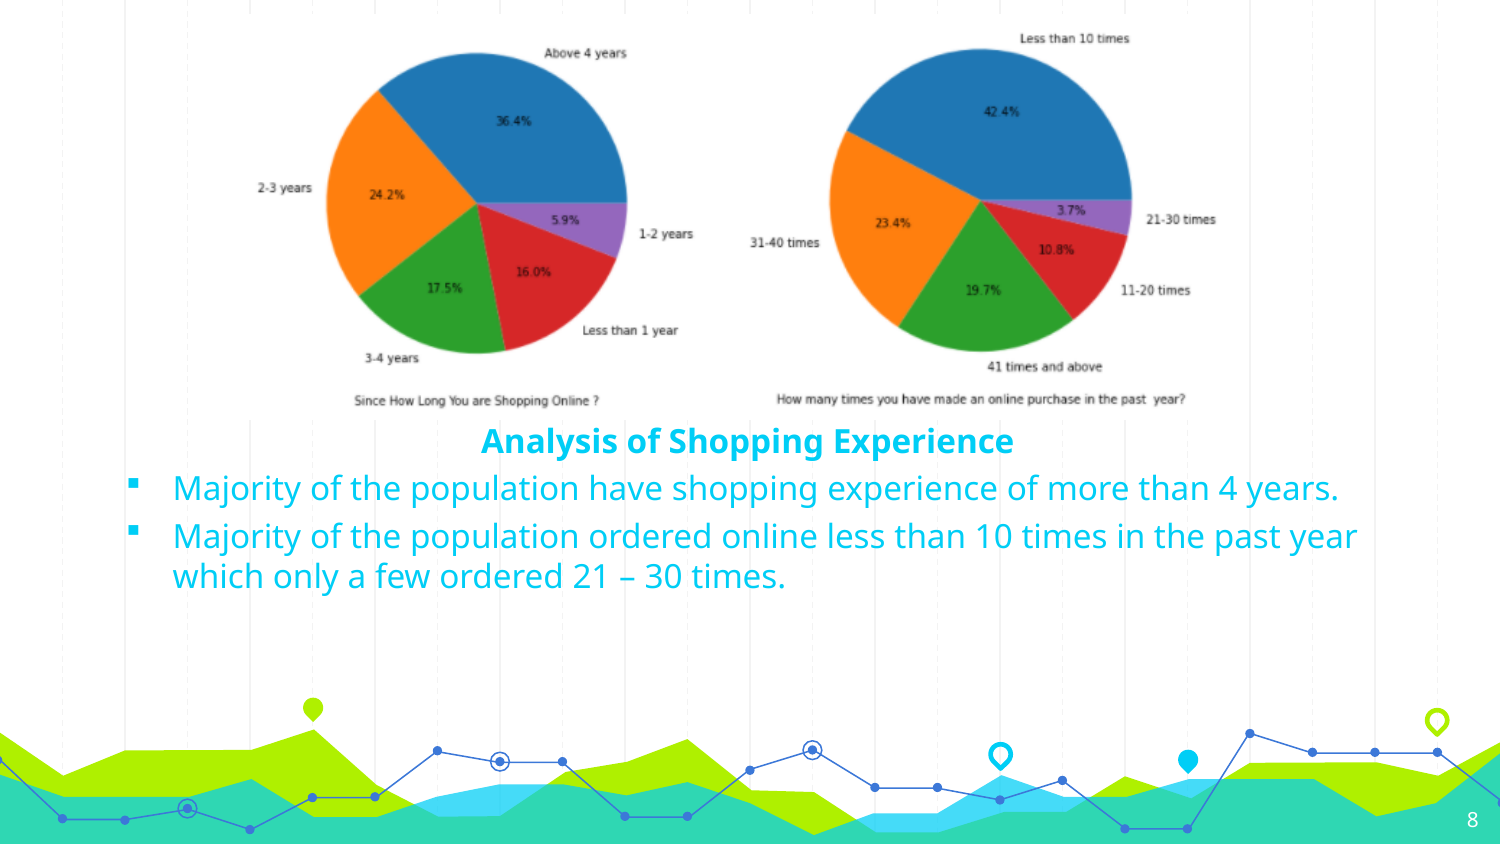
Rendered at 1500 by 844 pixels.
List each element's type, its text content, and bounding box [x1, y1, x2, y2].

slide_number 8 [1403, 791, 1494, 844]
picture [223, 14, 1237, 421]
list Analysis of Shopping Experience Majority of the population have shopping experience of more than 4 years. Majority of the population ordered online less than 10 times in the past year which only a few ordered 21 – 30 times. [73, 405, 1424, 825]
